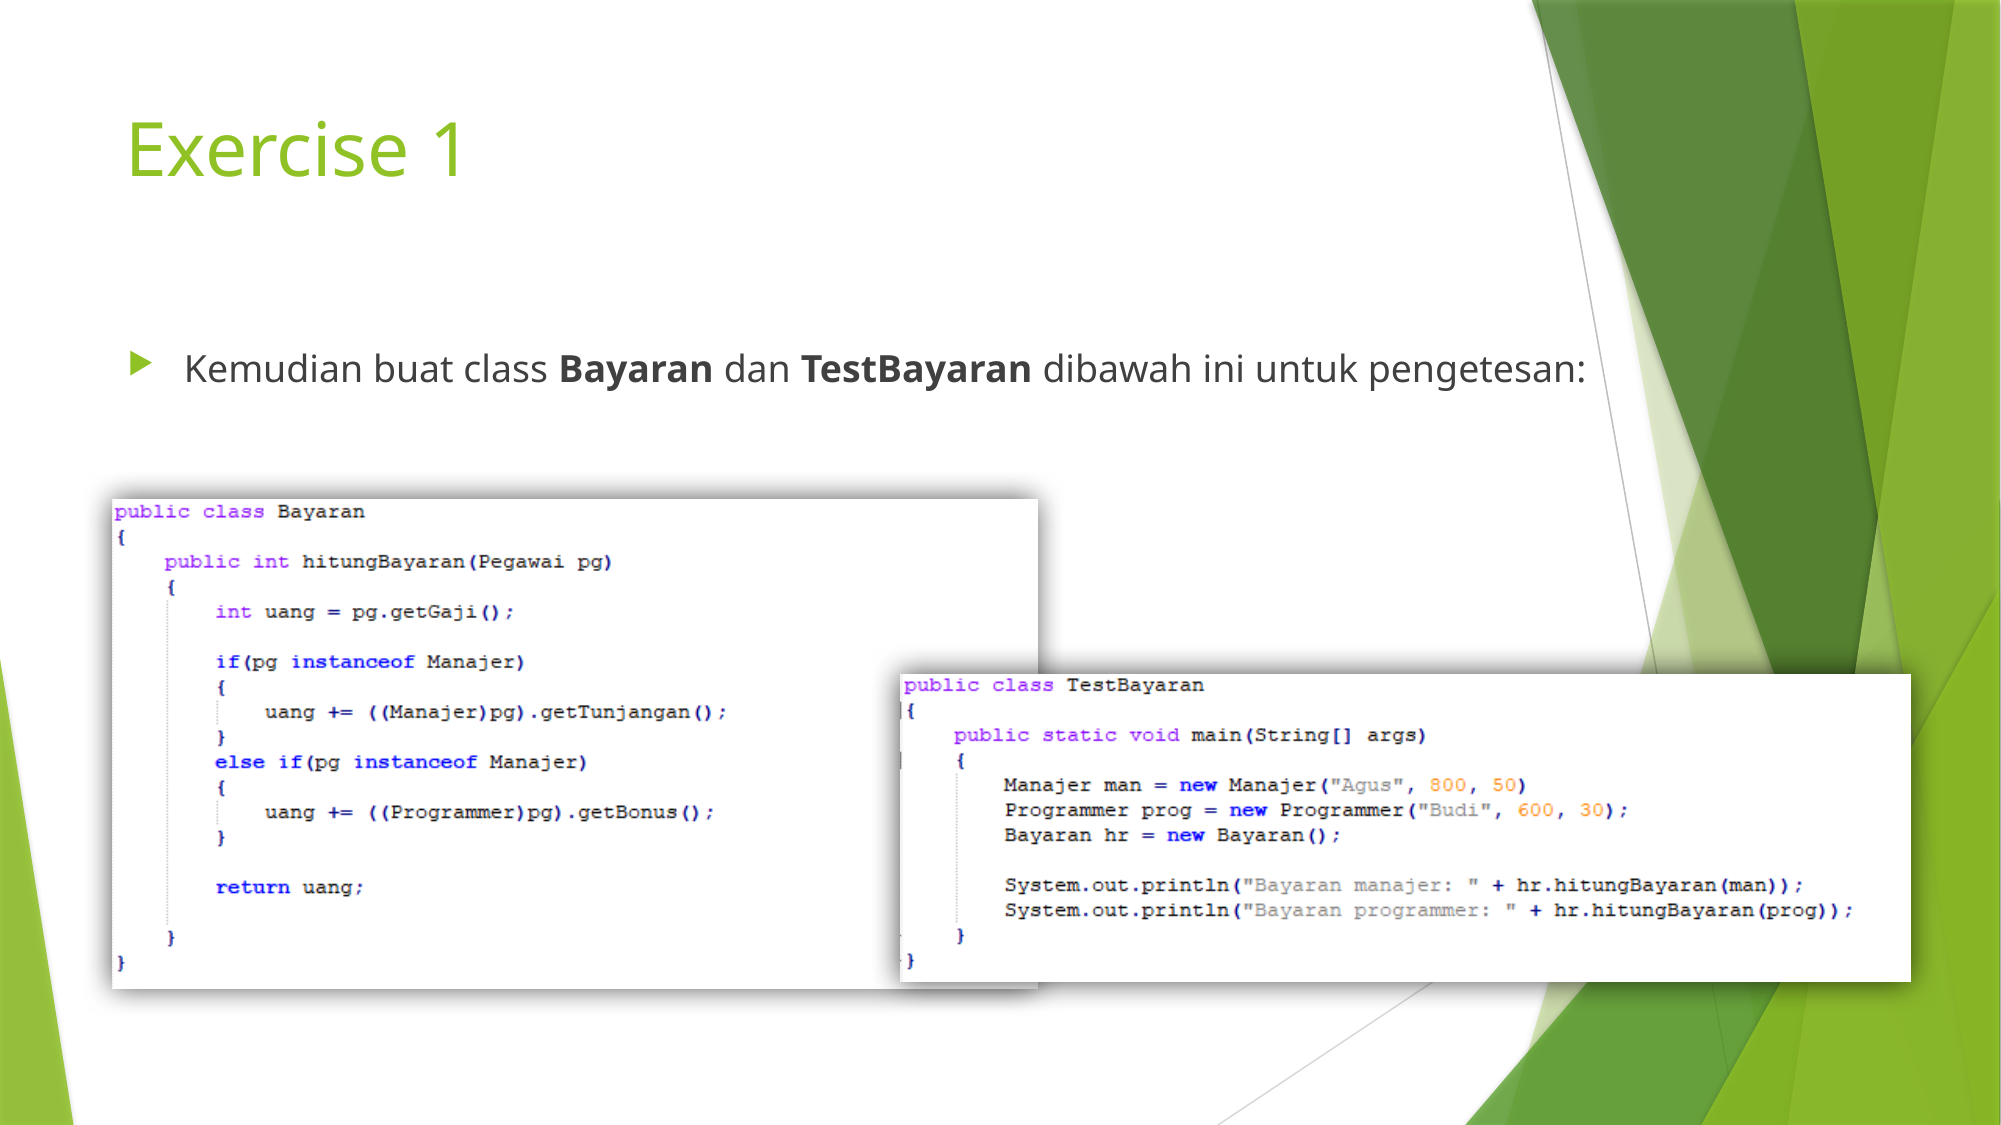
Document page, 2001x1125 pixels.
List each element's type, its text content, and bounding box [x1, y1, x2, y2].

title Exercise 1 [110, 93, 1460, 257]
picture [111, 499, 1912, 990]
list Kemudian buat class Bayaran dan TestBayaran dibawah ini untuk pengetesan: [112, 337, 1675, 650]
